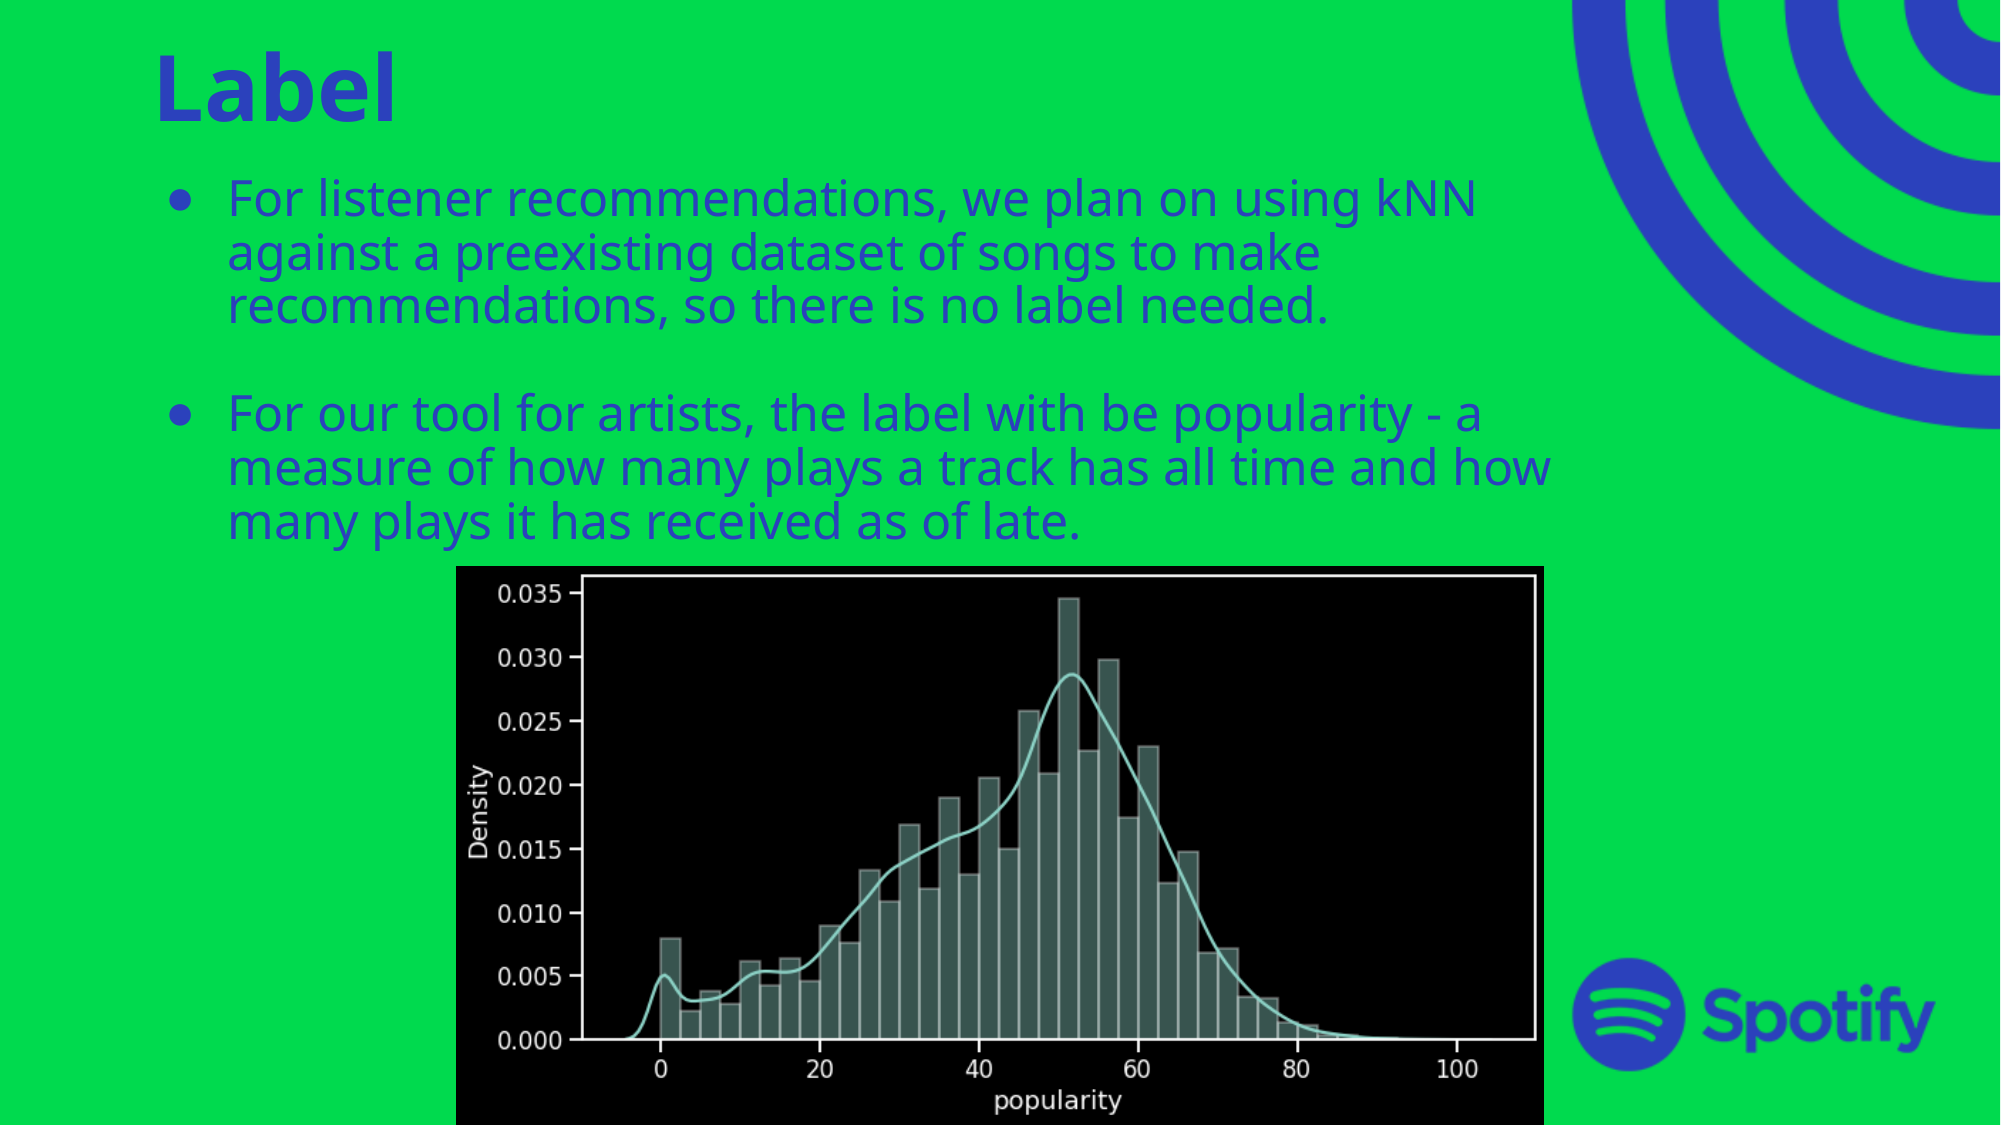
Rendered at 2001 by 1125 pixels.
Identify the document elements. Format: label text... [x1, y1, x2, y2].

title Label [137, 0, 1863, 201]
picture [0, 0, 2001, 1125]
list For listener recommendations, we plan on using kNN against a preexisting dataset of songs to make recommendations, so there is no label needed. For our tool for artists, the label with be popularity - a measure of how many plays a track has all time and how many plays it has received as of late. [137, 165, 1574, 823]
